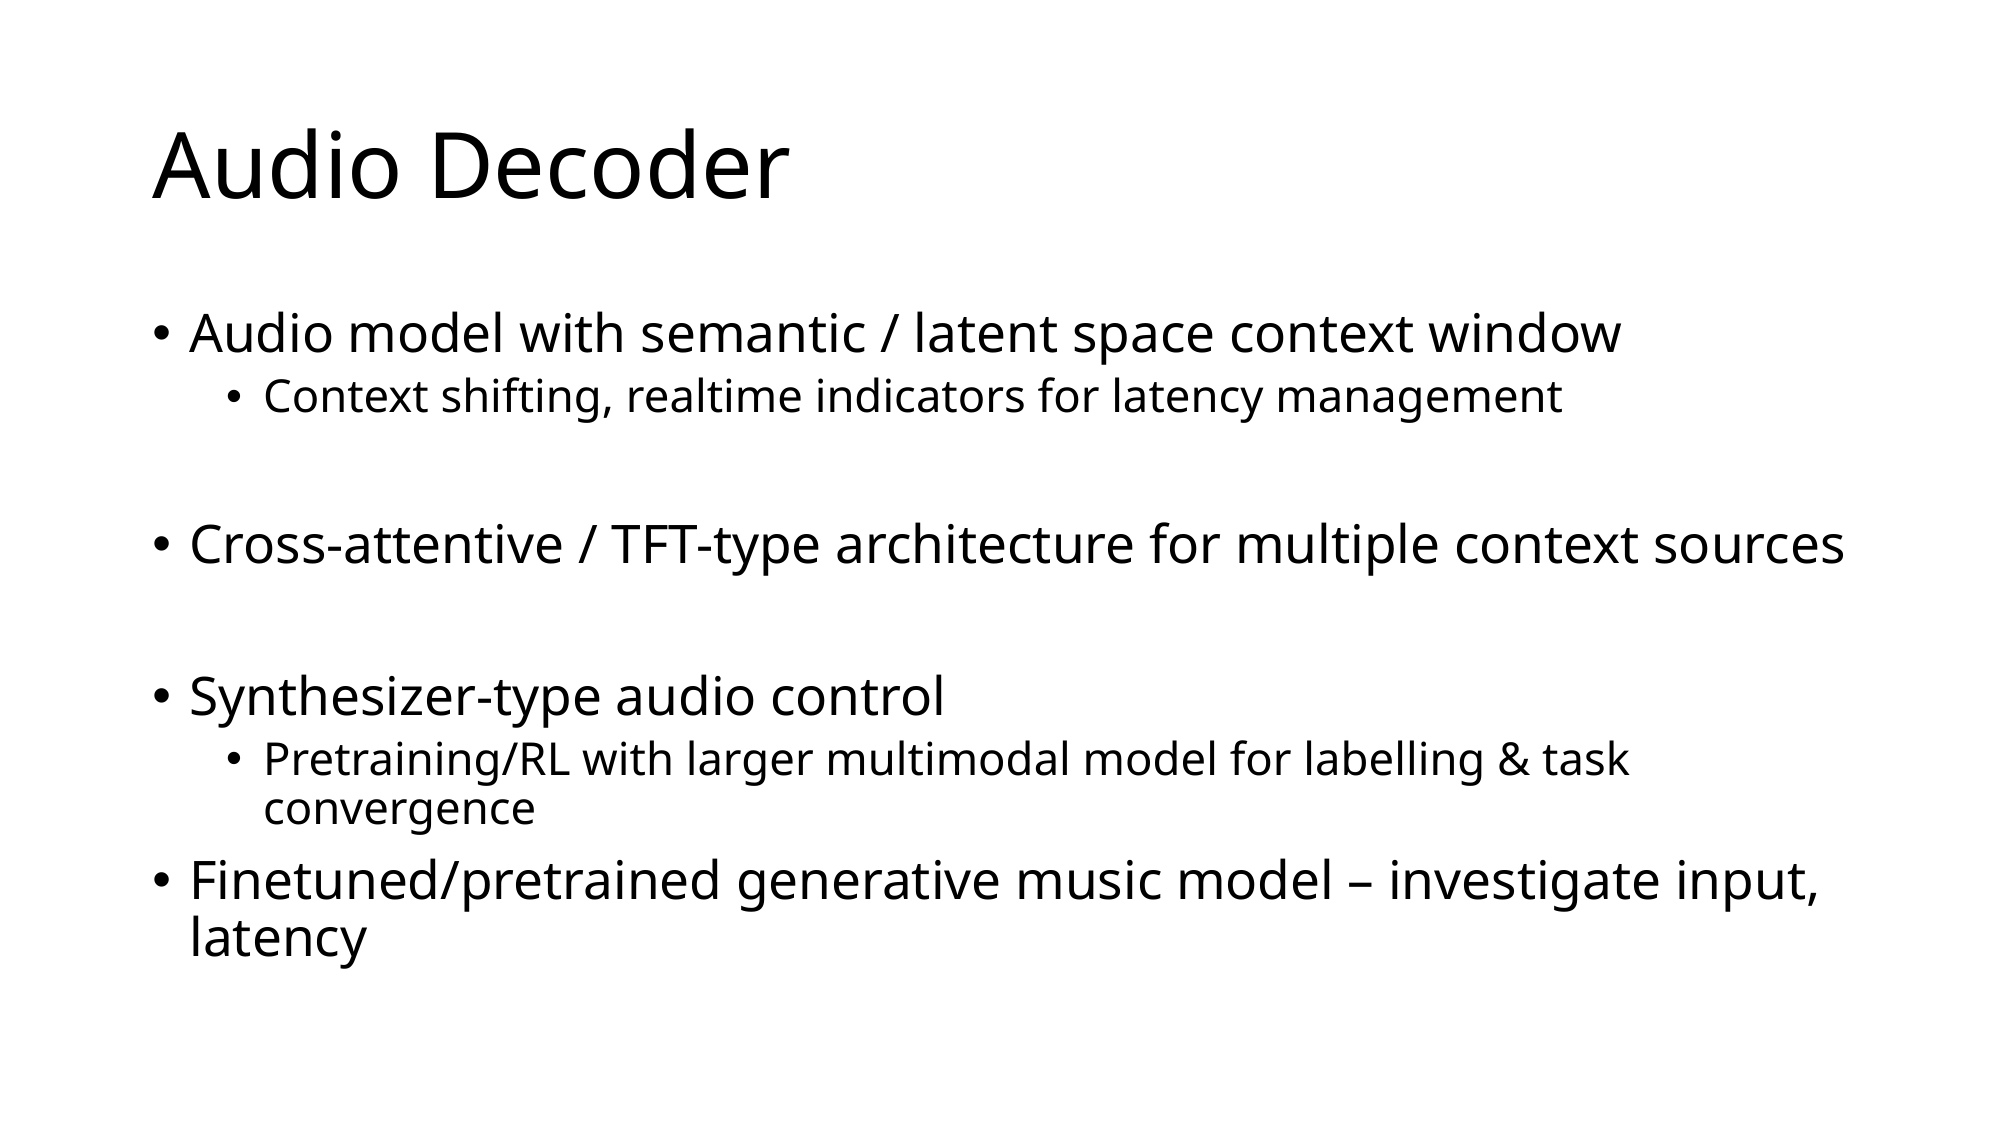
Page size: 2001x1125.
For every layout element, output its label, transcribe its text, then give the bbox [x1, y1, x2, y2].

title Audio Decoder [137, 59, 1863, 278]
list Audio model with semantic / latent space context window Context shifting, realtime indicators for latency management Cross-attentive / TFT-type architecture for multiple context sources Synthesizer-type audio control Pretraining/RL with larger multimodal model for labelling & task convergence Finetuned/pretrained generative music model – investigate input, latency [137, 299, 1863, 1014]
